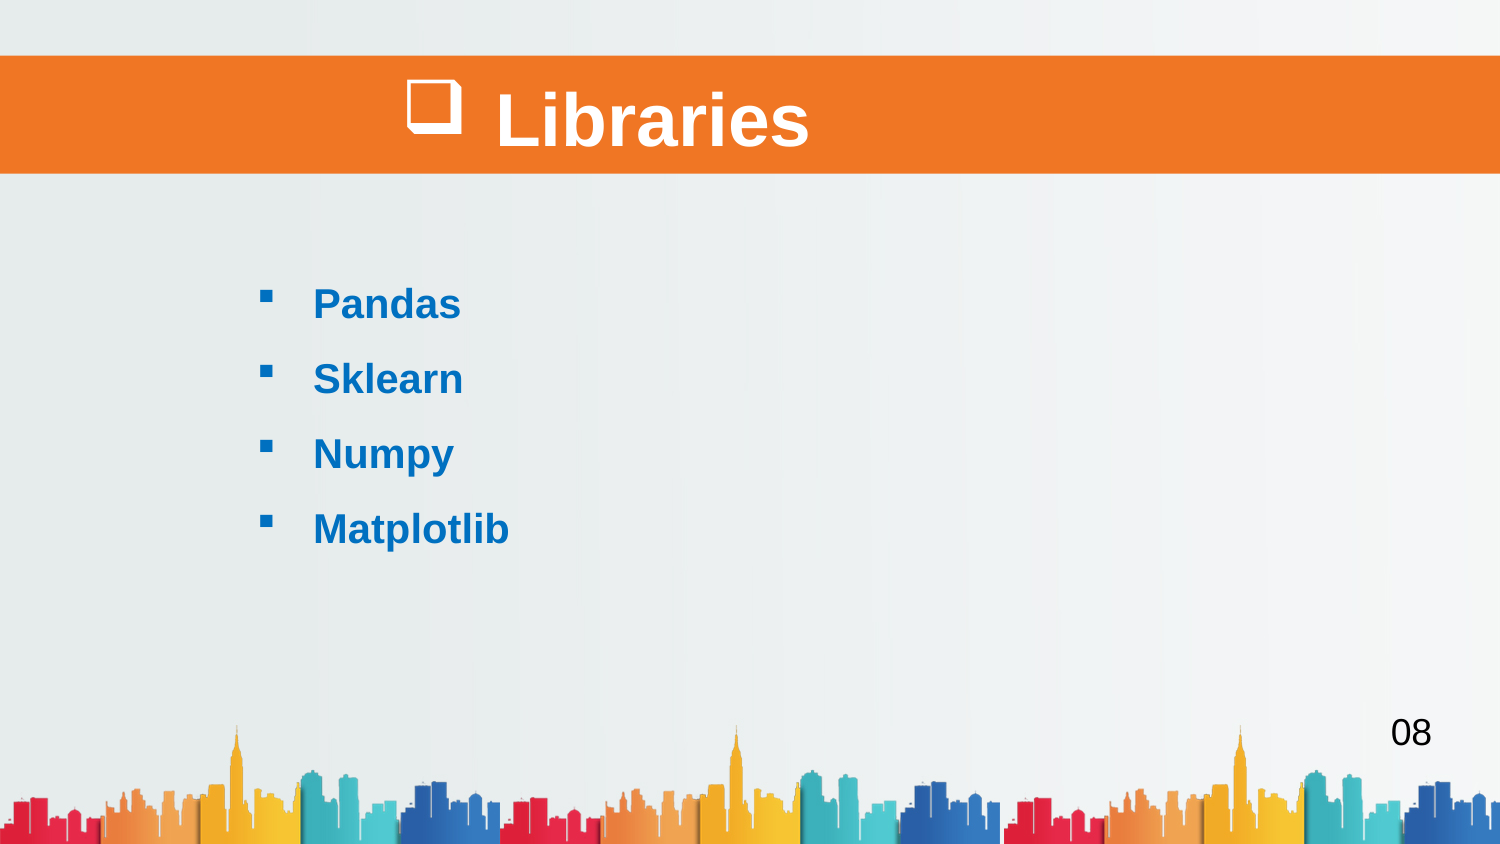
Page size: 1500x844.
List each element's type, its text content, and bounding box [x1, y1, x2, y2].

text_box 08 [1375, 701, 1500, 761]
text_box [1235, 54, 1500, 176]
title Libraries [0, 43, 1235, 189]
picture [0, 176, 1500, 844]
picture [0, 0, 1500, 54]
text_box Pandas Sklearn Numpy Matplotlib [242, 244, 1046, 560]
